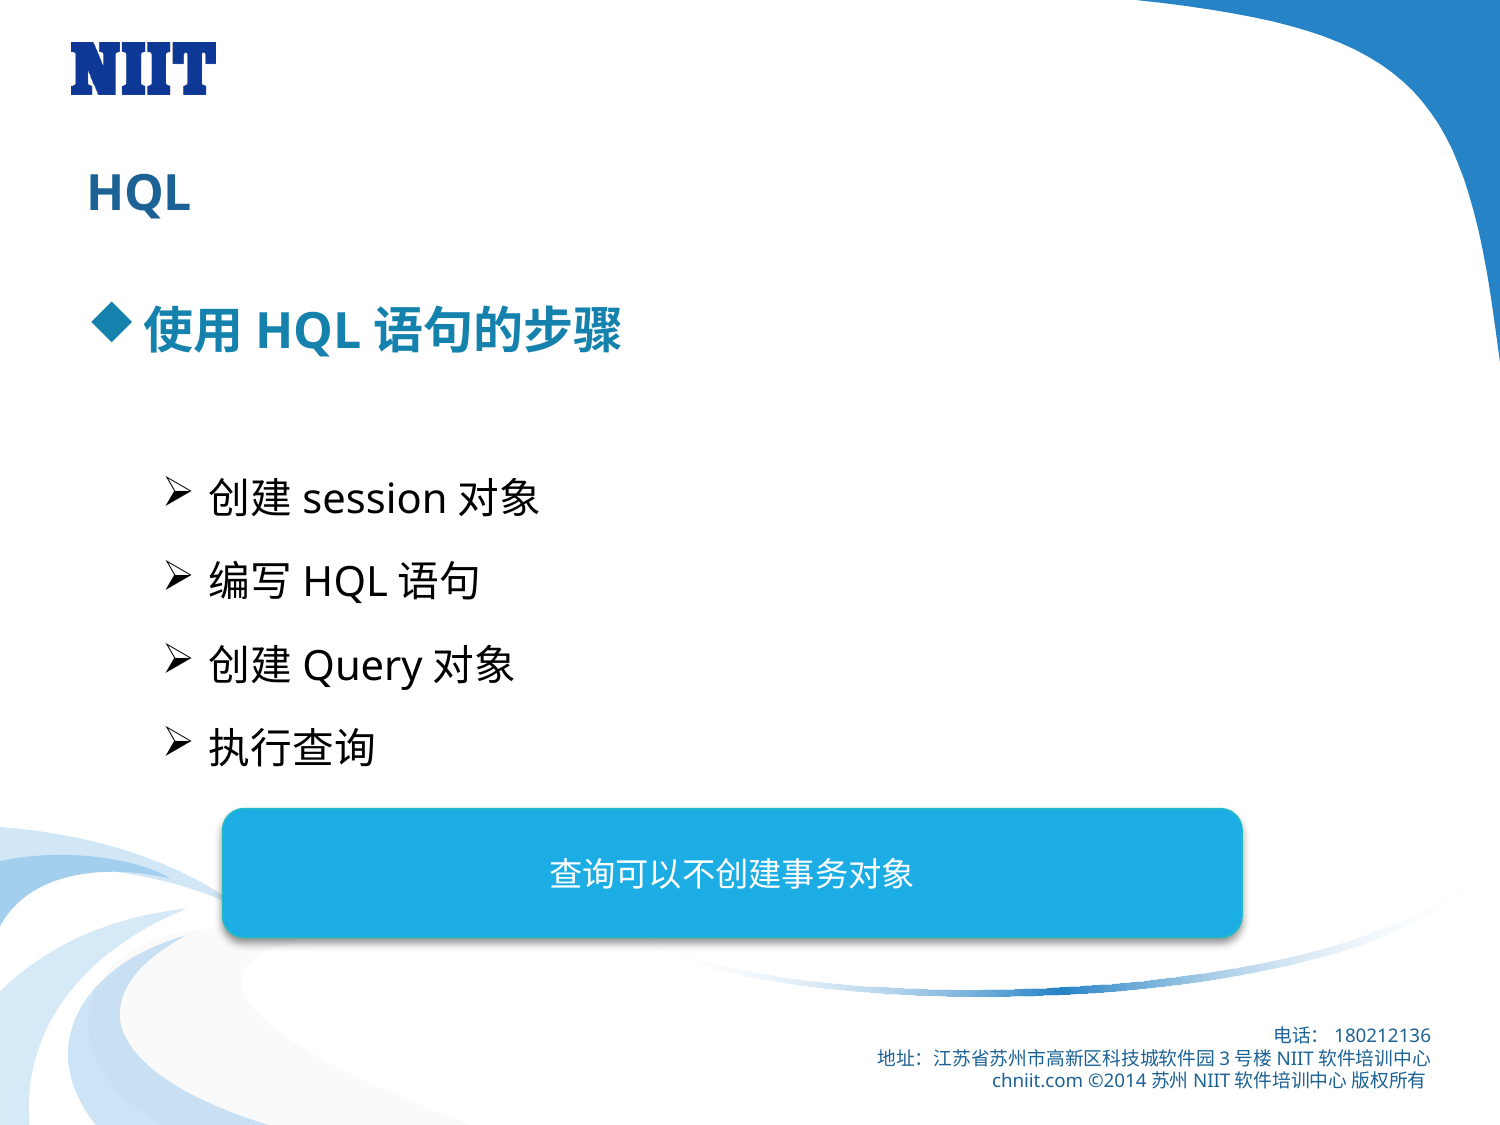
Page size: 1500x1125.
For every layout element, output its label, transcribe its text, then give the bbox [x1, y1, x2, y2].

title HQL [71, 131, 1422, 250]
list 使用HQL语句的步骤 创建session对象 编写HQL语句 创建Query对象 执行查询 [72, 291, 1425, 983]
picture [71, 42, 216, 95]
text_box 查询可以不创建事务对象 [221, 807, 1243, 939]
